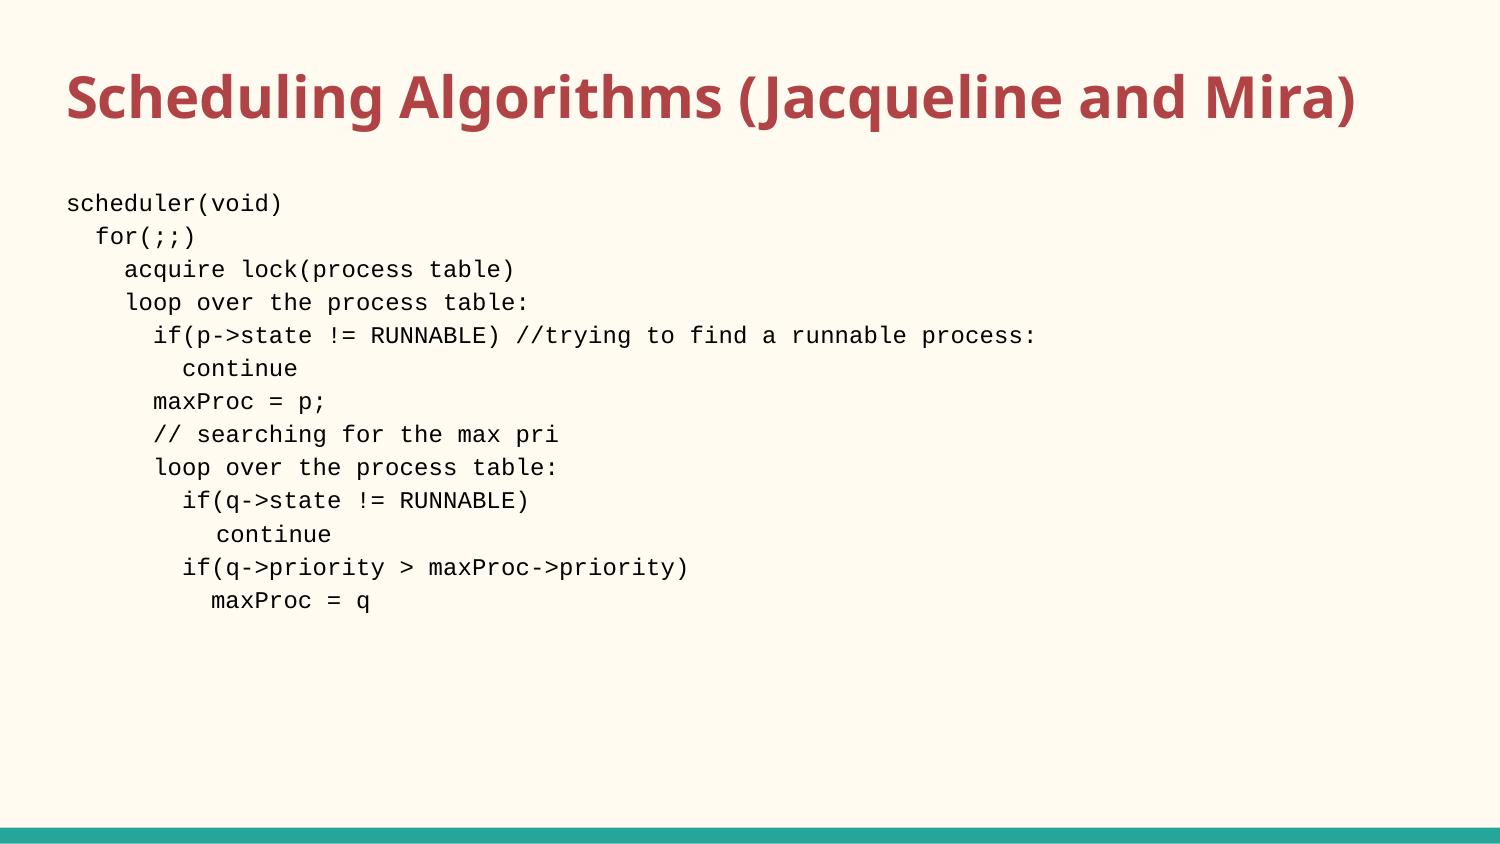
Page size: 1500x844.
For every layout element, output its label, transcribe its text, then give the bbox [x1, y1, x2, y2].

title Scheduling Algorithms (Jacqueline and Mira) [51, 45, 1449, 146]
list scheduler(void) for(;;) acquire lock(process table) loop over the process table: if(p->state != RUNNABLE) //trying to find a runnable process: continue maxProc = p; // searching for the max pri loop over the process table: if(q->state != RUNNABLE) continue if(q->priority > maxProc->priority) maxProc = q [51, 168, 1449, 726]
